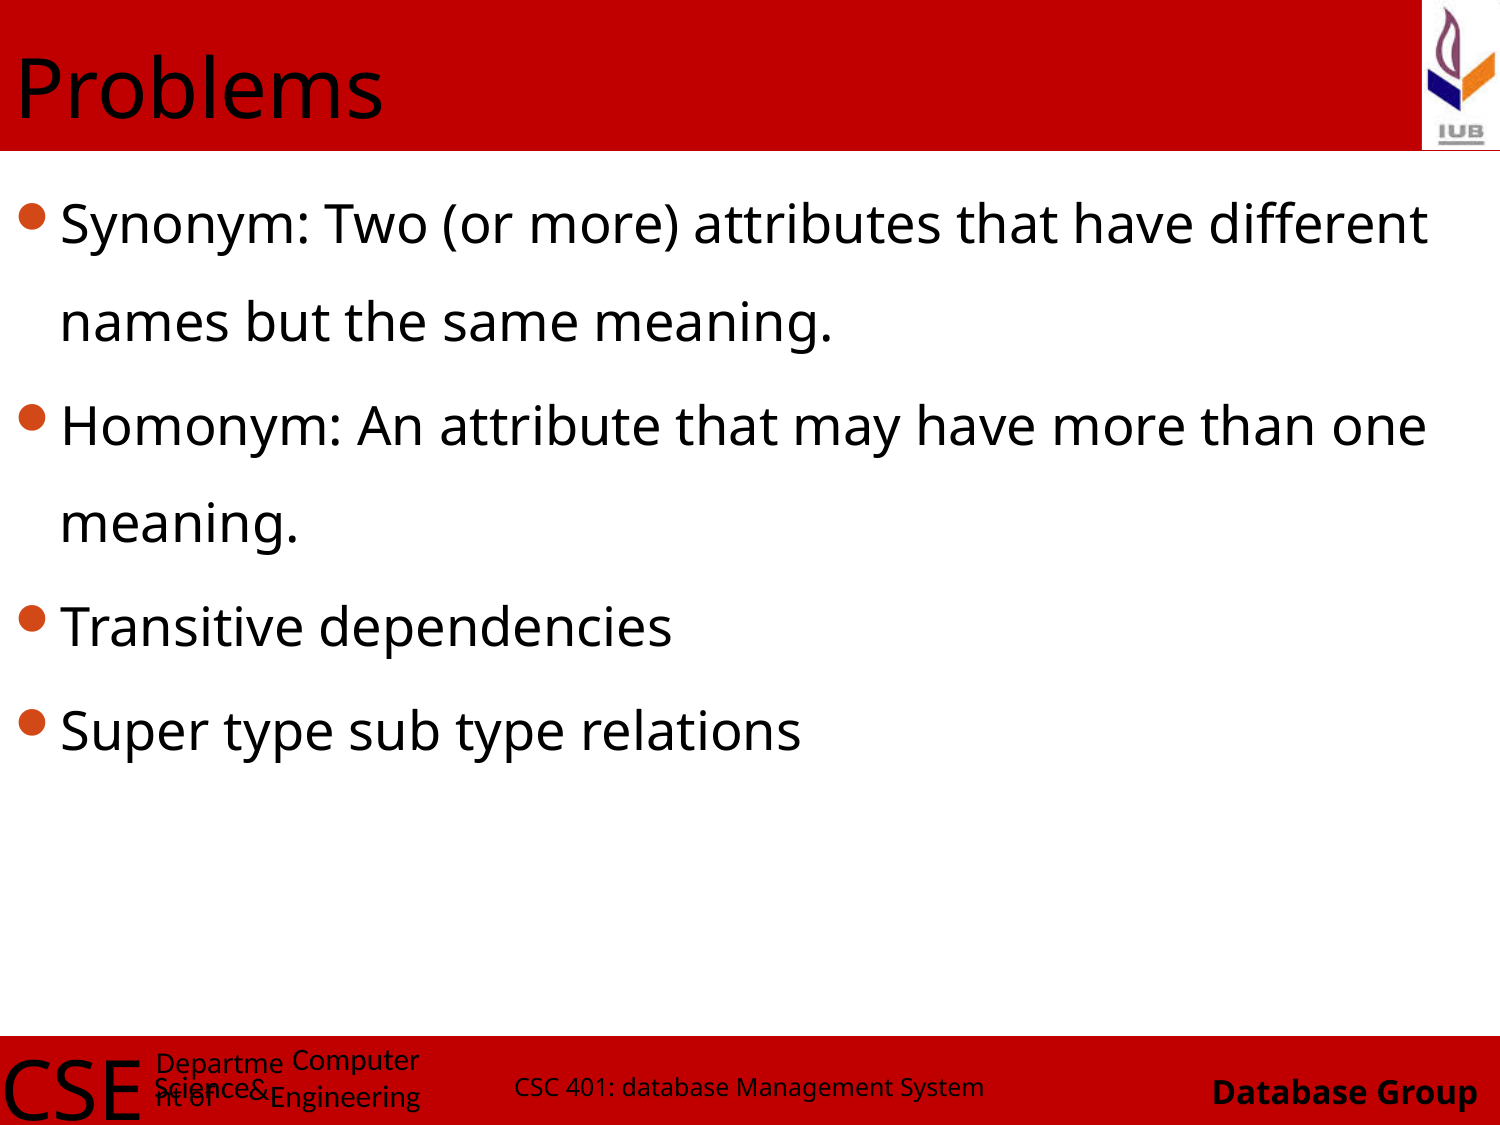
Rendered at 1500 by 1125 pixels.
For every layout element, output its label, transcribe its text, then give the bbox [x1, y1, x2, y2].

title Problems [0, 0, 1500, 149]
footer CSC 401: database Management System [487, 1064, 1013, 1115]
list Synonym: Two (or more) attributes that have different names but the same meaning. Homonym: An attribute that may have more than one meaning. Transitive dependencies Super type sub type relations [0, 149, 1500, 1038]
